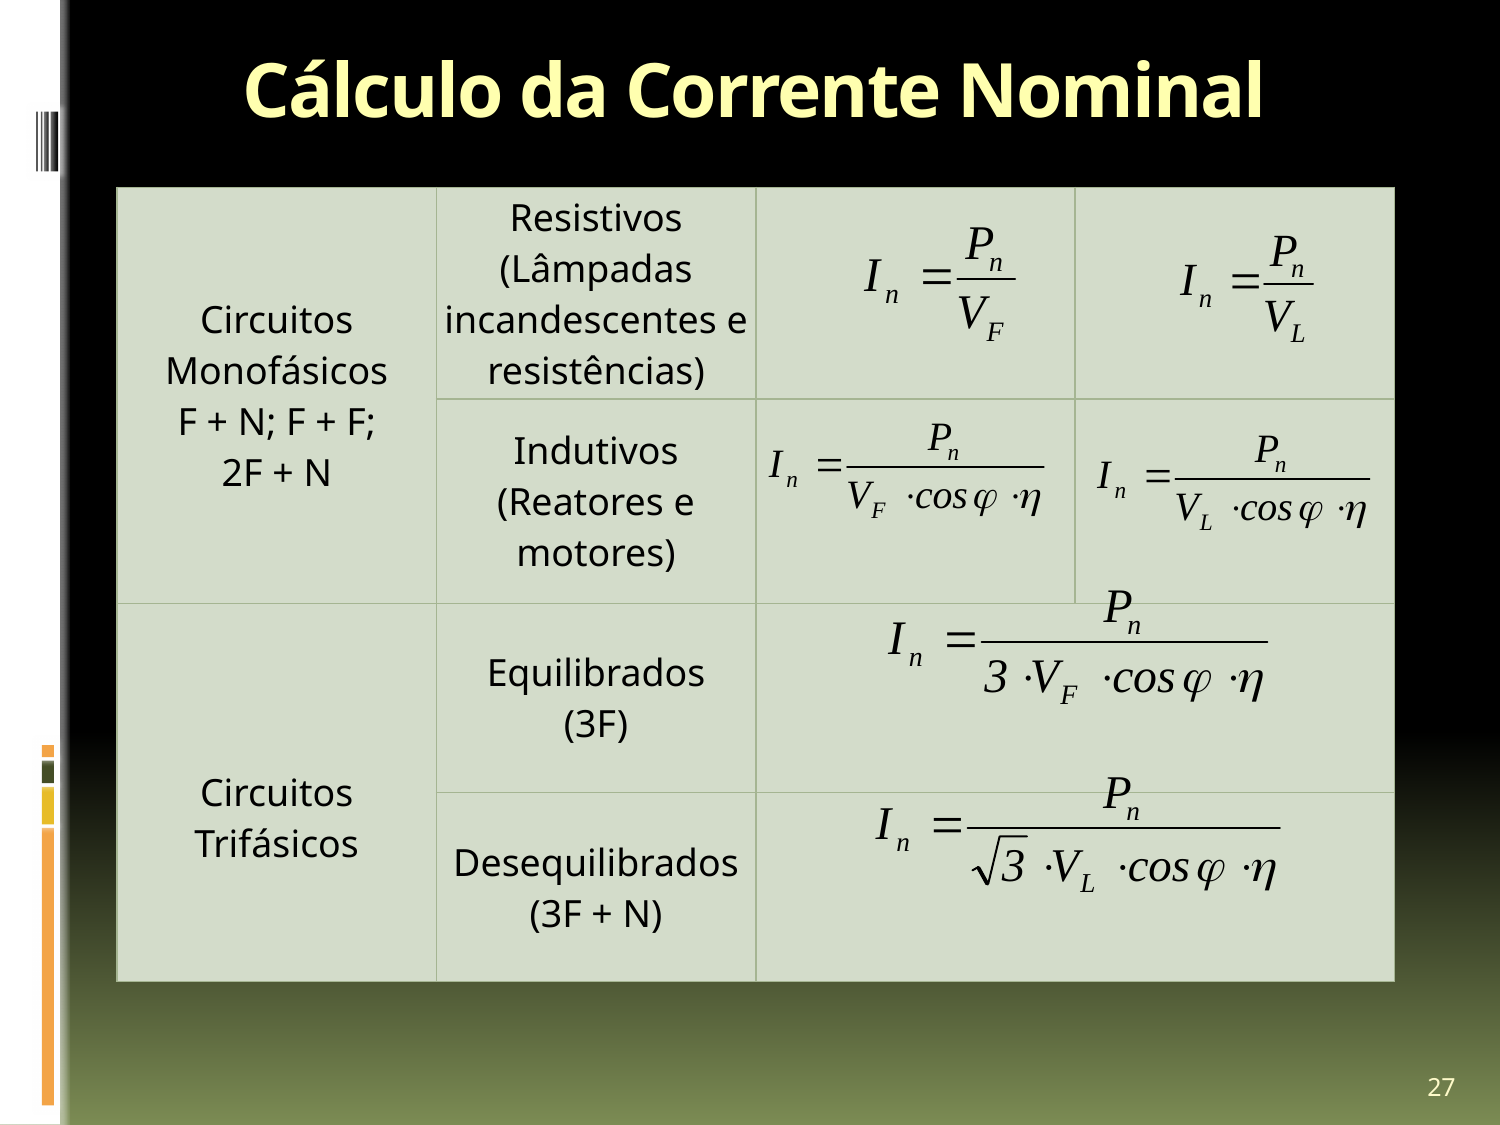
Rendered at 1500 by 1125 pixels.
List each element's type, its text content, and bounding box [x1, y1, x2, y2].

table_cell Circuitos Trifásicos [118, 604, 436, 981]
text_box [878, 573, 1278, 716]
table_header [1076, 188, 1394, 398]
table_header Circuitos Monofásicos F + N; F + F; 2F + N [118, 188, 436, 603]
title Cálculo da Corrente Nominal [82, 35, 1428, 211]
table_cell Desequilibrados (3F + N) [437, 793, 755, 981]
table_cell Indutivos (Reatores e motores) [437, 400, 755, 603]
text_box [761, 409, 1054, 528]
table_header [757, 188, 1074, 398]
table_cell [757, 400, 1074, 603]
table_cell [757, 793, 1394, 981]
table_header Resistivos (Lâmpadas incandescentes e resistências) [437, 188, 755, 398]
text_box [866, 761, 1290, 903]
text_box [1089, 421, 1380, 540]
table_cell [1076, 400, 1394, 603]
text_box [1171, 222, 1325, 354]
slide_number 27 [1412, 1052, 1488, 1113]
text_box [854, 210, 1027, 352]
table_cell [757, 604, 1394, 792]
table_cell Equilibrados (3F) [437, 604, 755, 792]
